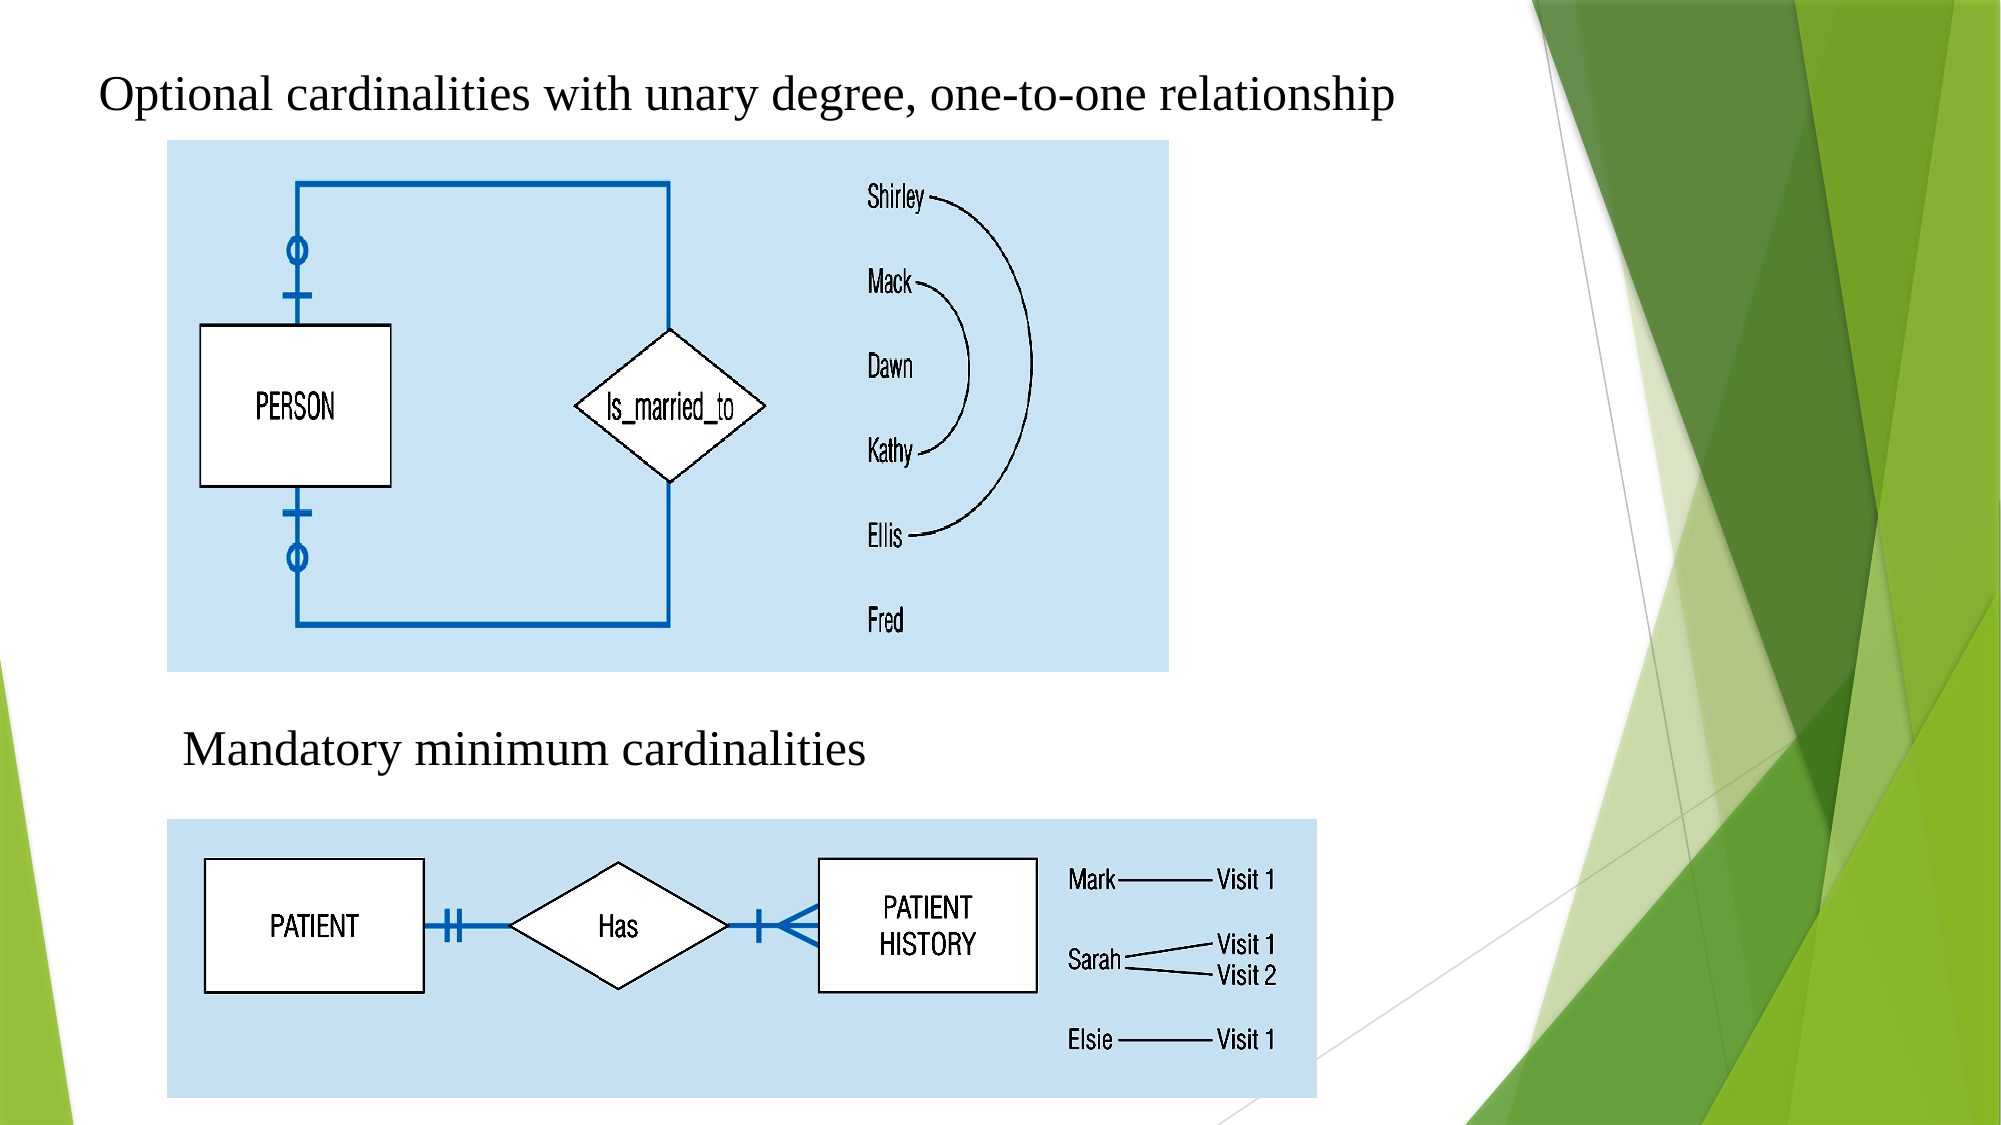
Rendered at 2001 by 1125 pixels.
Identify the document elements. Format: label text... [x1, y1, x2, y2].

text_box Mandatory minimum cardinalities [167, 708, 1317, 783]
text_box Optional cardinalities with unary degree, one-to-one relationship [83, 52, 1412, 128]
picture [167, 139, 1170, 673]
picture [167, 819, 1318, 1099]
